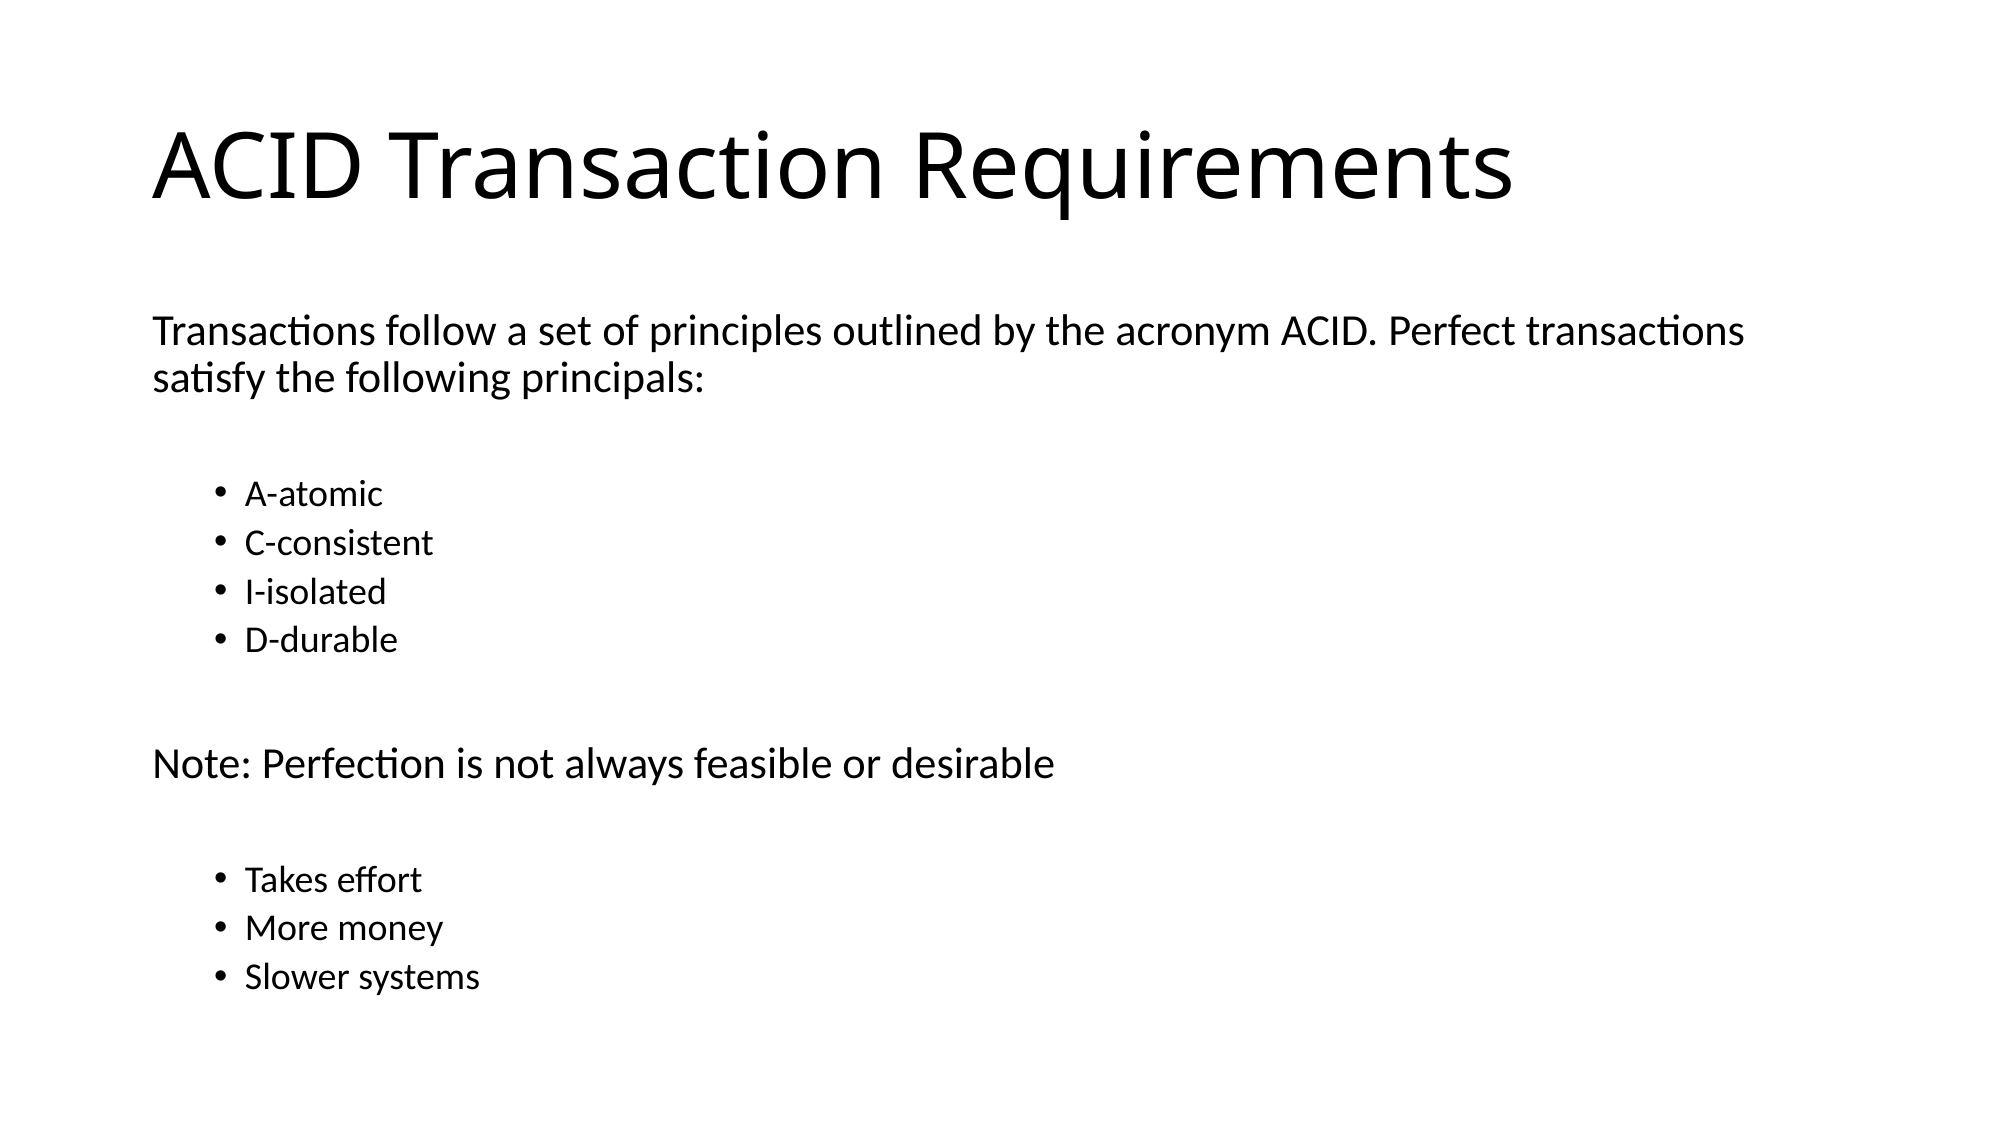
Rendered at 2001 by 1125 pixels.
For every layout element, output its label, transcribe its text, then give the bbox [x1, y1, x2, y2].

title ACID Transaction Requirements [137, 59, 1863, 278]
list Transactions follow a set of principles outlined by the acronym ACID. Perfect transactions satisfy the following principals: A-atomic C-consistent I-isolated D-durable Note: Perfection is not always feasible or desirable Takes effort More money Slower systems [137, 299, 1863, 1014]
